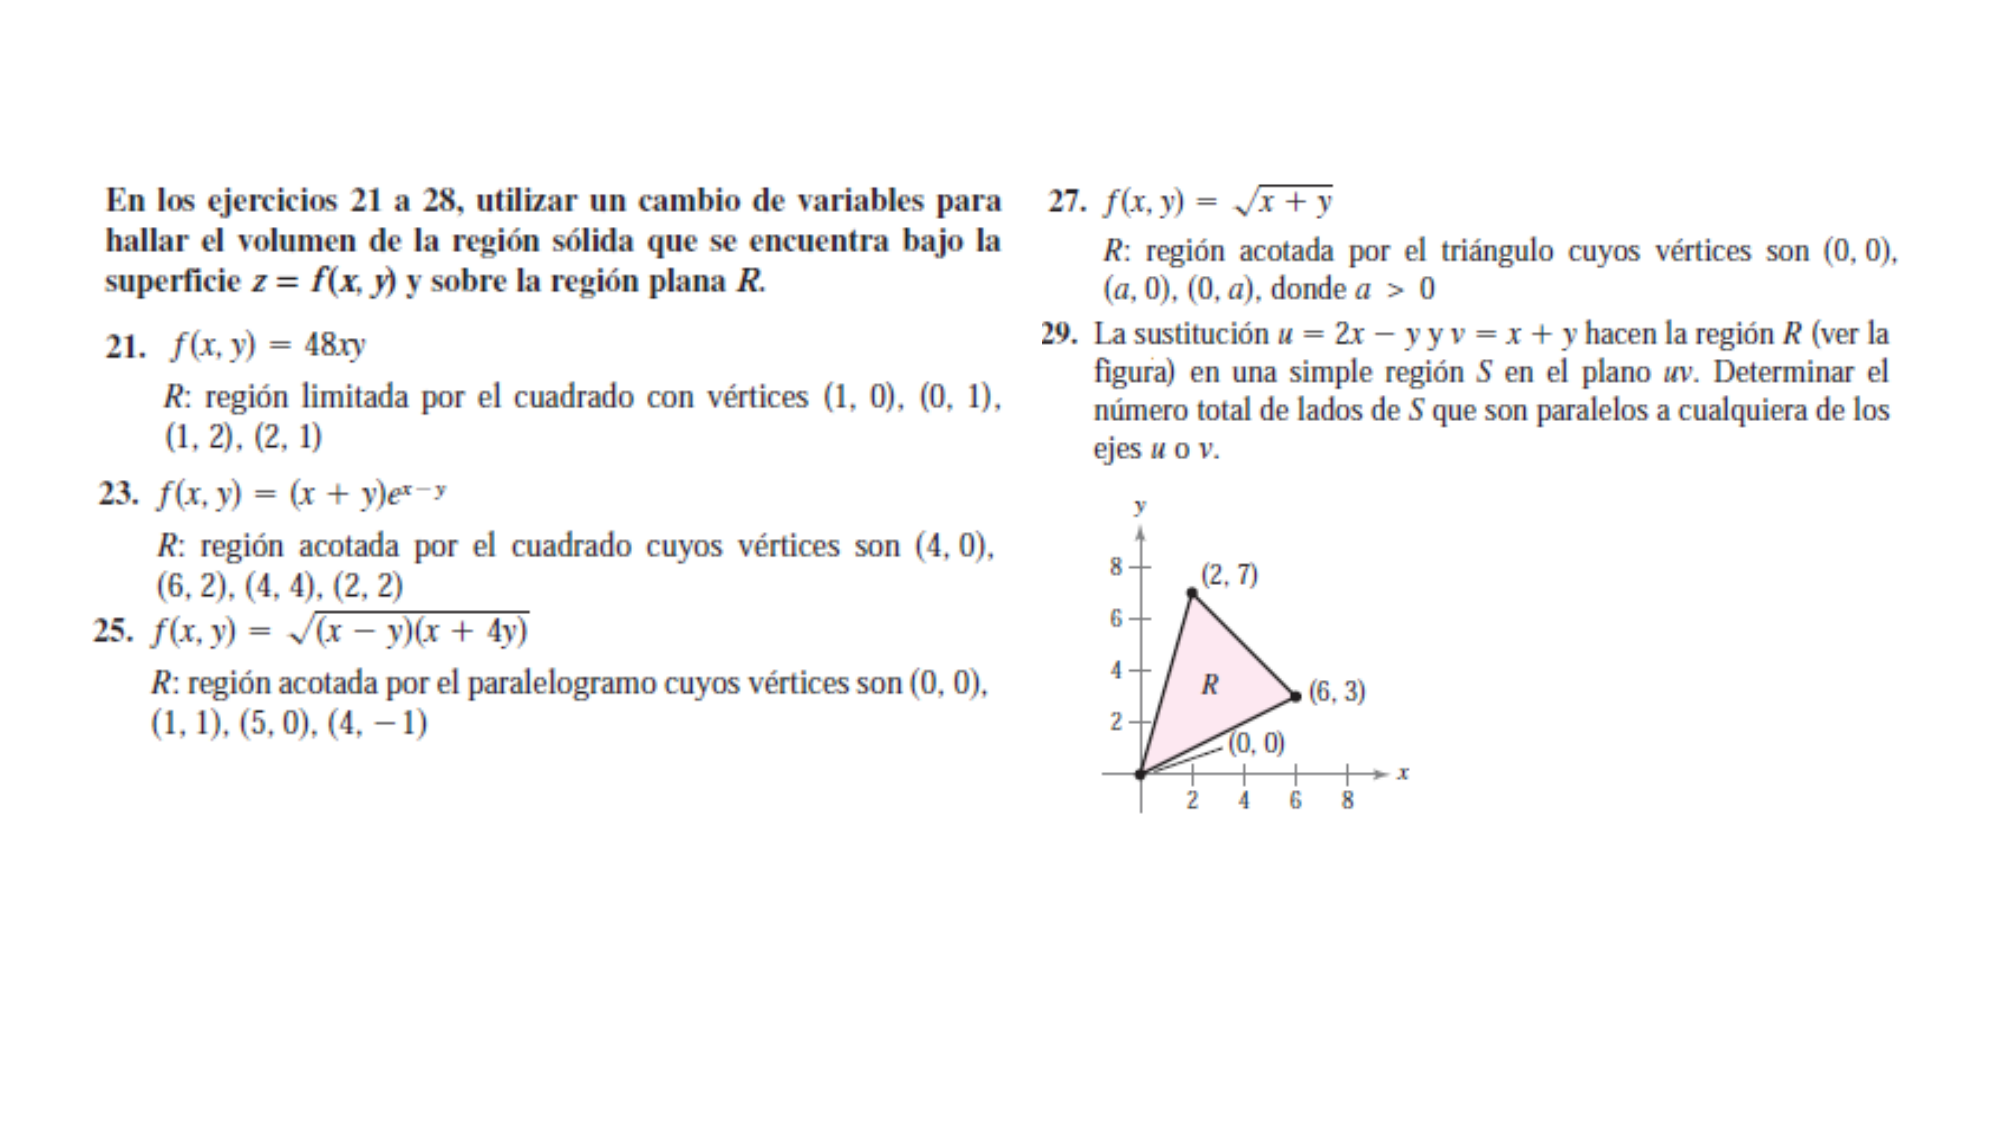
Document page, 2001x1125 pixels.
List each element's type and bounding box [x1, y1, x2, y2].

picture [91, 174, 1017, 744]
picture [1042, 174, 1912, 816]
